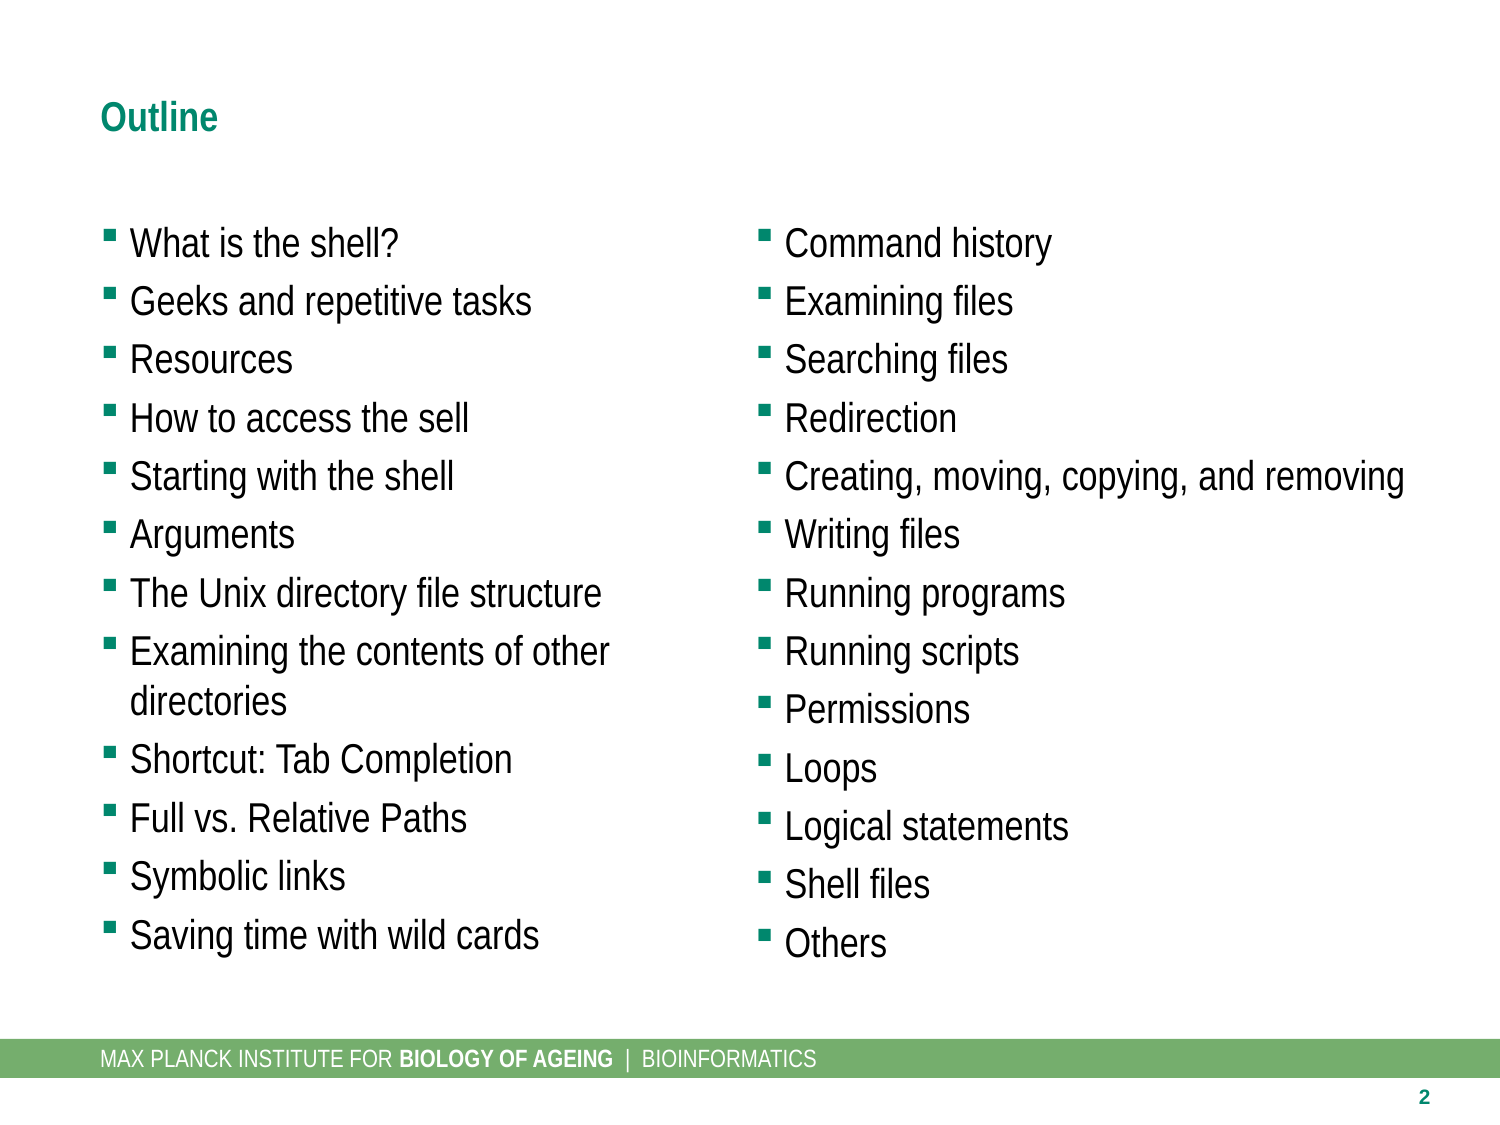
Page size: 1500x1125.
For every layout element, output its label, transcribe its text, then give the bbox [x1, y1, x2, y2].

title Outline [100, 45, 1317, 185]
list What is the shell? Geeks and repetitive tasks Resources How to access the sell Starting with the shell Arguments The Unix directory file structure Examining the contents of other directories Shortcut: Tab Completion Full vs. Relative Paths Symbolic links Saving time with wild cards Command history Examining files Searching files Redirection Creating, moving, copying, and removing Writing files Running programs Running scripts Permissions Loops Logical statements Shell files Others [100, 208, 1425, 976]
slide_number 2 [1371, 1076, 1478, 1118]
